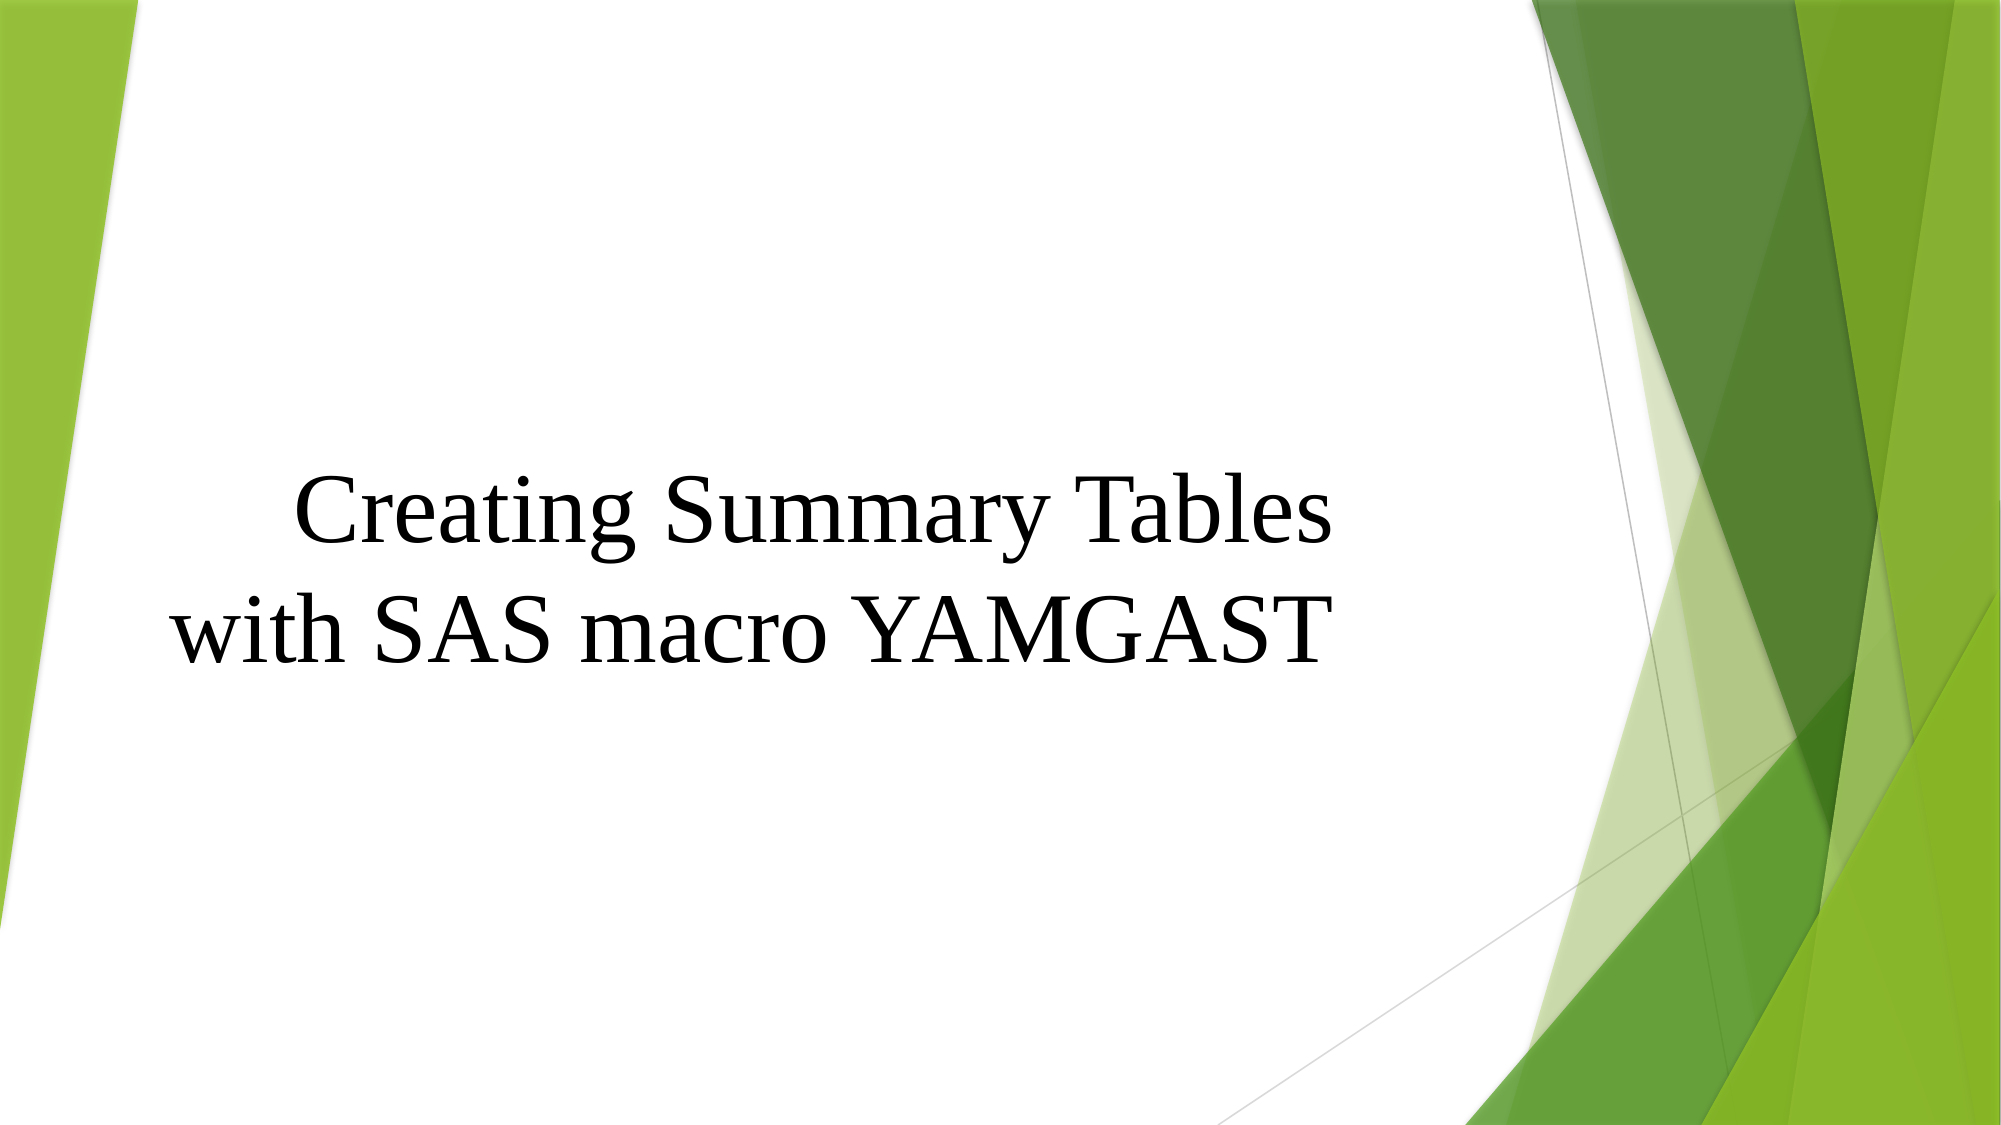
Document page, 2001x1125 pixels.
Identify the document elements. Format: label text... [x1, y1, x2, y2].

title Creating Summary Tables with SAS macro YAMGAST [136, 140, 1350, 985]
